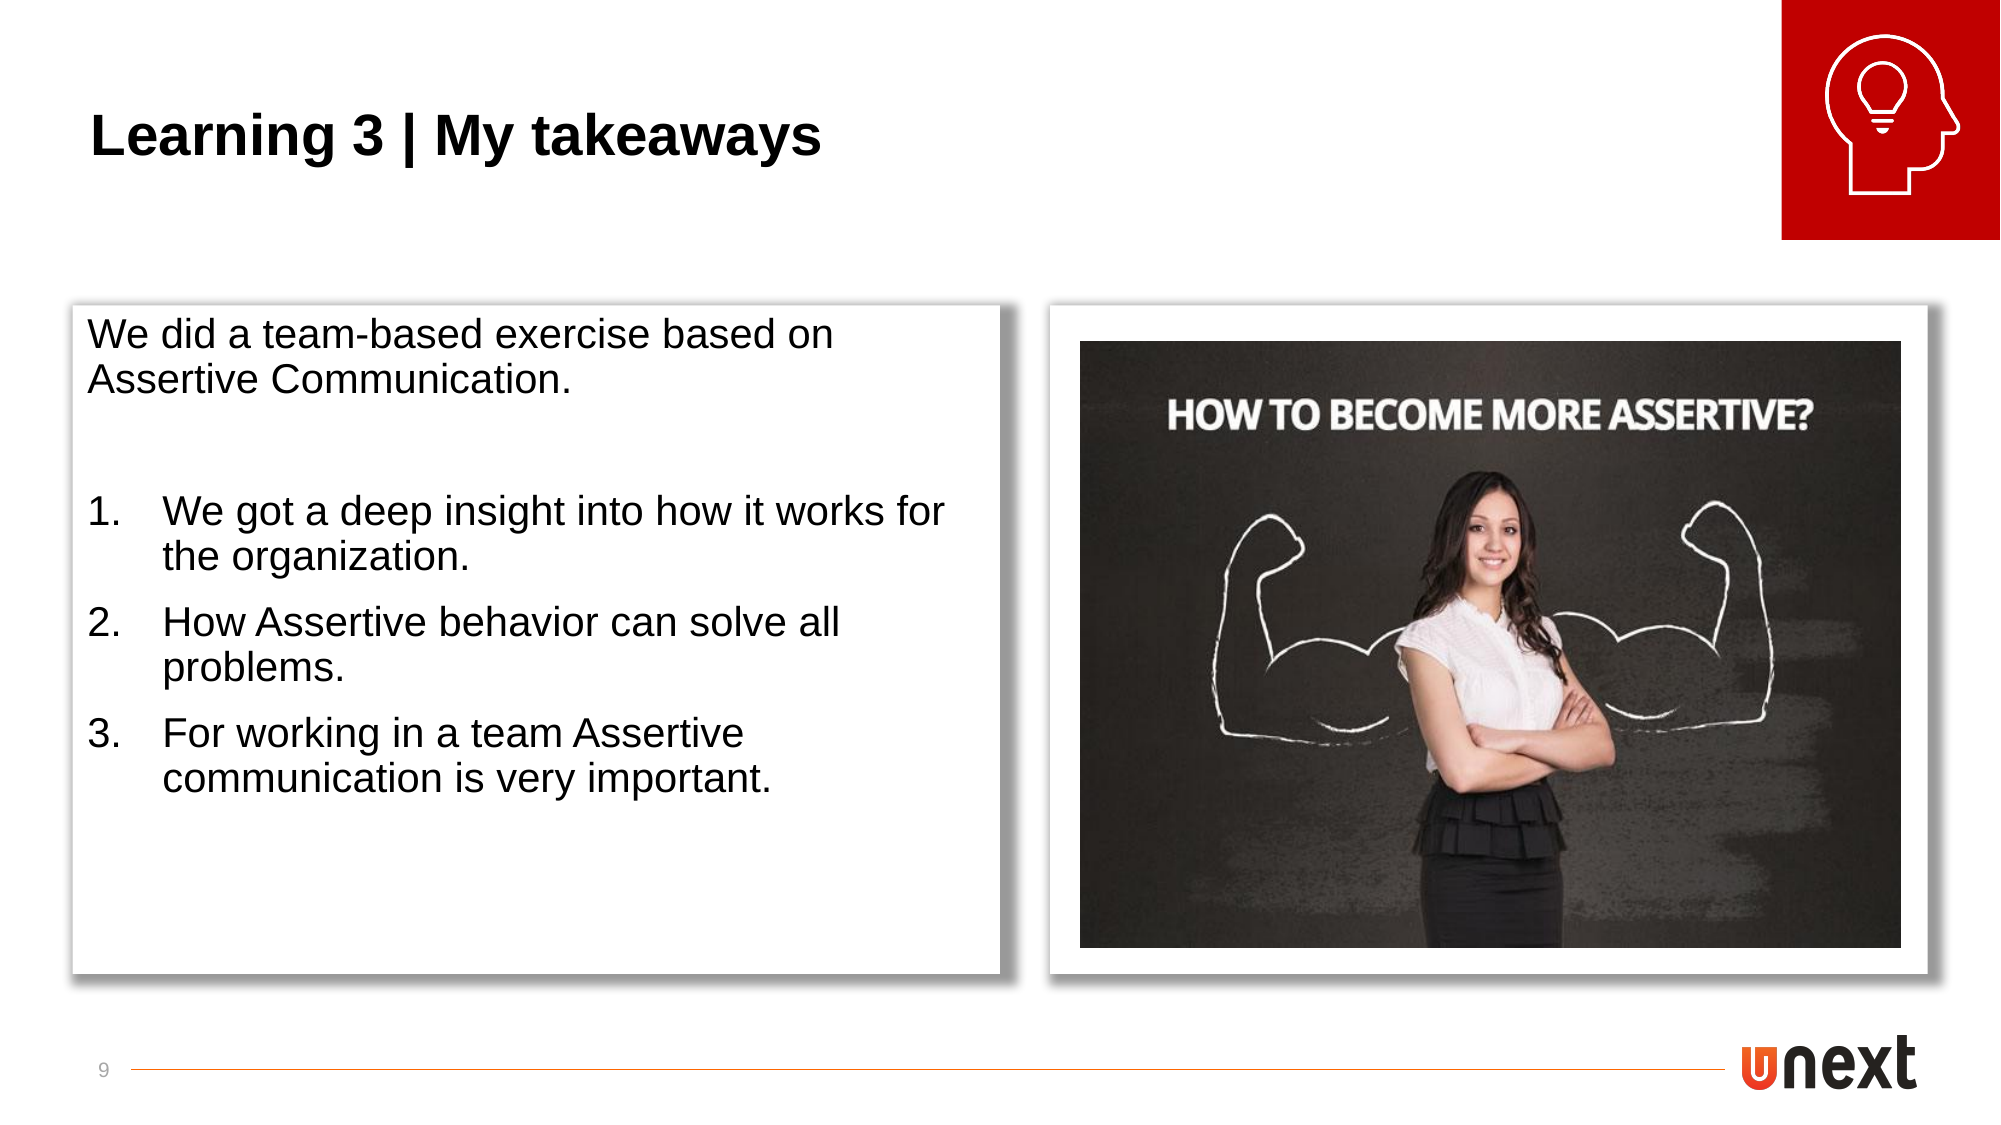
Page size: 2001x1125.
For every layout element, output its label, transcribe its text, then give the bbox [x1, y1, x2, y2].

text_box [1781, 0, 2000, 241]
text_box We did a team-based exercise based on Assertive Communication. We got a deep insight into how it works for the organization. How Assertive behavior can solve all problems. For working in a team Assertive communication is very important. [72, 305, 1000, 974]
title Learning 3 | My takeaways [76, 78, 1797, 196]
slide_number 9 [48, 1047, 110, 1091]
picture [1797, 23, 1988, 214]
text_box [1050, 305, 1928, 974]
picture [1080, 341, 1901, 949]
picture [1742, 1035, 1917, 1090]
